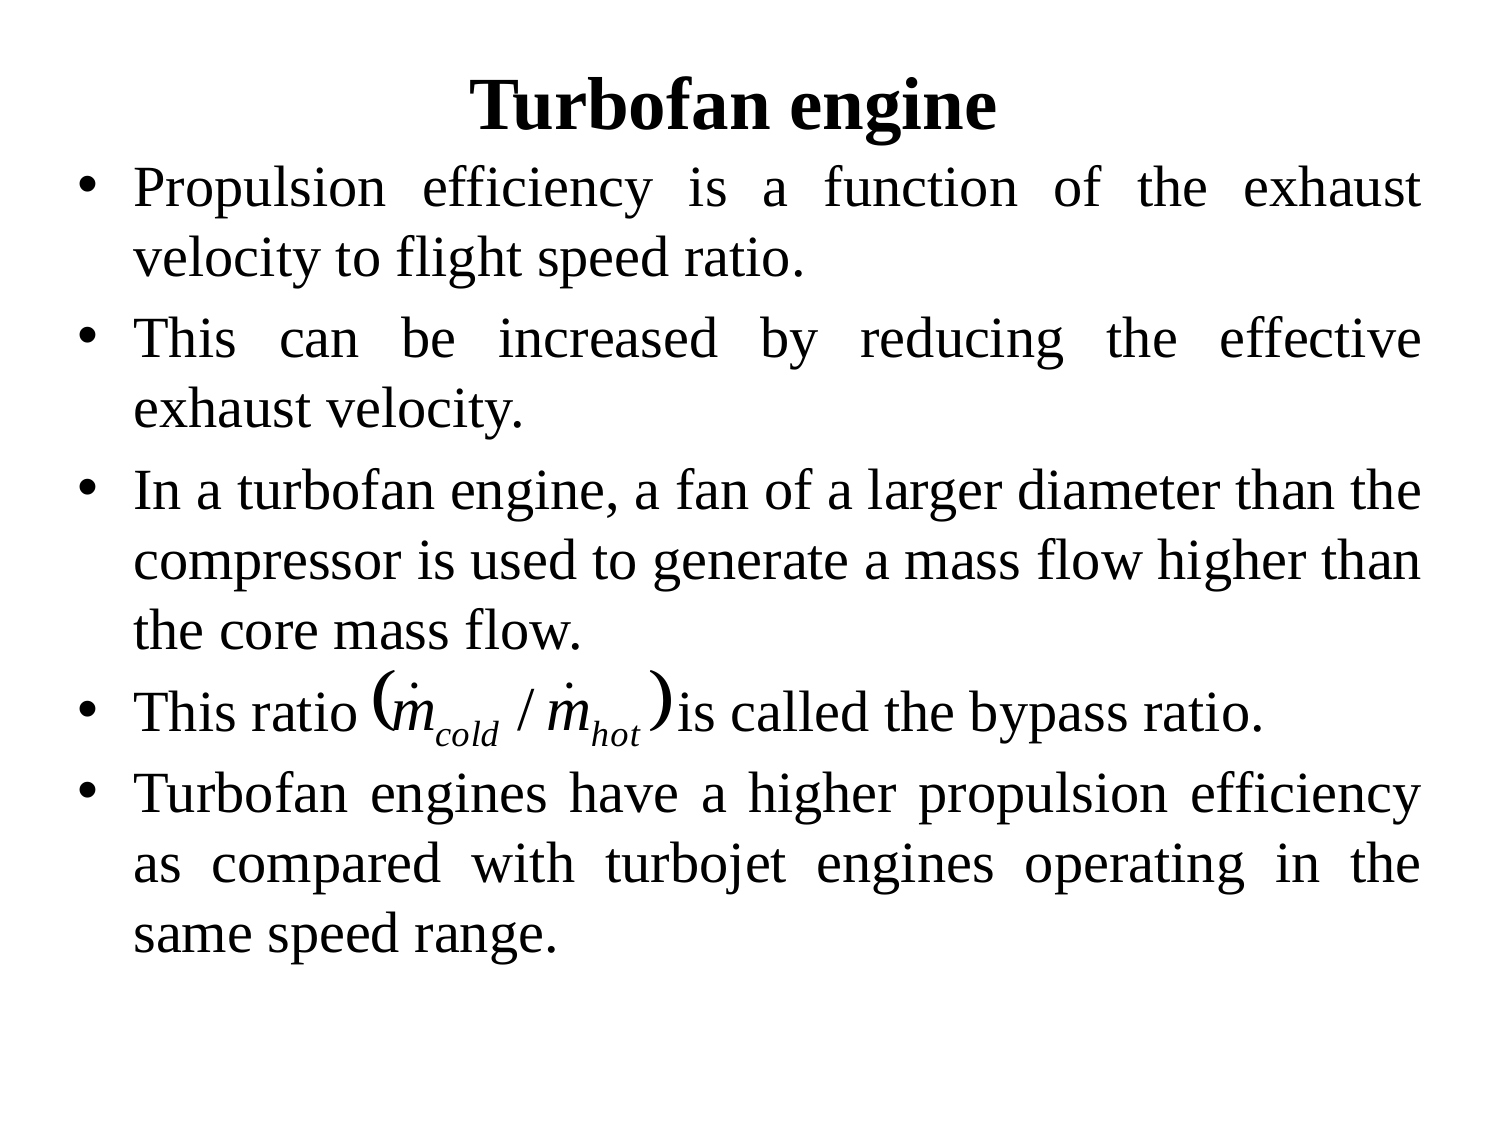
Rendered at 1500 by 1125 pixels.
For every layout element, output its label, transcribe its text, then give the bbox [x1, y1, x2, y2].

text_box Propulsion efficiency is a function of the exhaust velocity to flight speed ratio. This can be increased by reducing the effective exhaust velocity. In a turbofan engine, a fan of a larger diameter than the compressor is used to generate a mass flow higher than the core mass flow. This ratio is called the bypass ratio. Turbofan engines have a higher propulsion efficiency as compared with turbojet engines operating in the same speed range. [62, 140, 1438, 1038]
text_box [362, 667, 676, 762]
text_box Turbofan engine [58, 46, 1409, 129]
